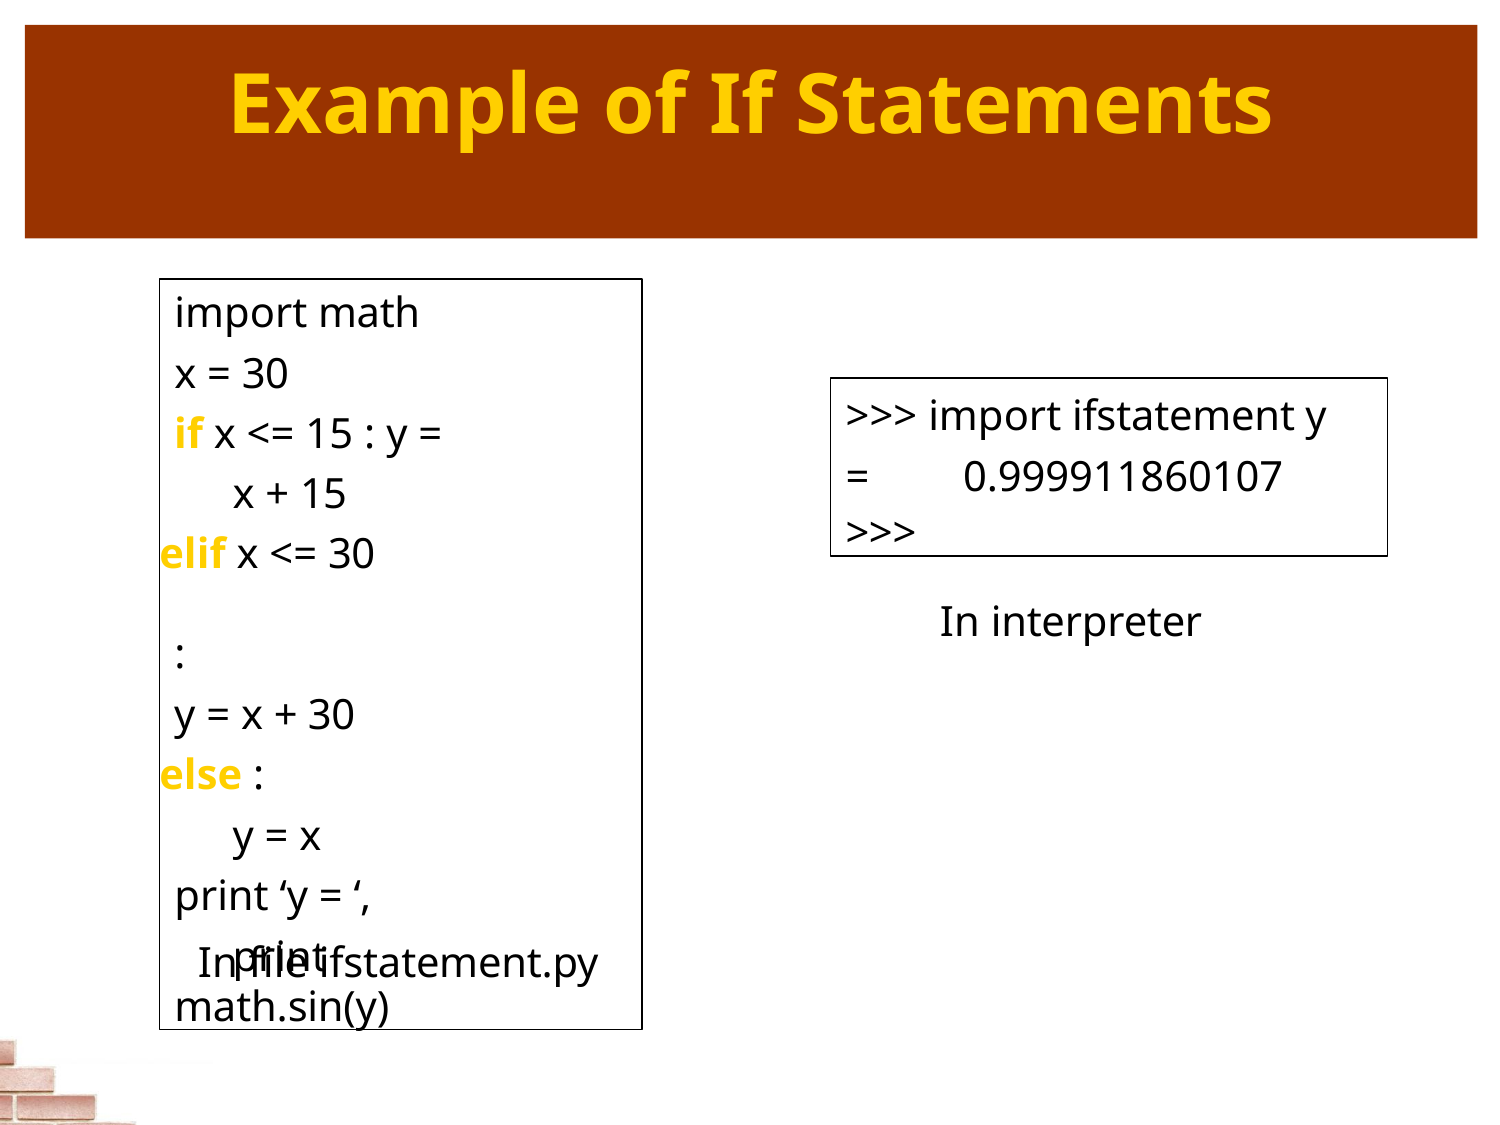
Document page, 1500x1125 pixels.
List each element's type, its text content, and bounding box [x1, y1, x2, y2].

title Example of If Statements [24, 24, 1478, 239]
text_box >>> import ifstatement y = 0.999911860107 >>> [830, 378, 1388, 557]
text_box In file ifstatement.py [195, 933, 640, 986]
picture [0, 1036, 213, 1125]
text_box In interpreter [938, 592, 1225, 645]
text_box import math x = 30 if x <= 15 : y = x + 15 elif x <= 30 : y = x + 30 else : y = x print ‘y = ‘, print math.sin(y) [159, 278, 643, 1030]
